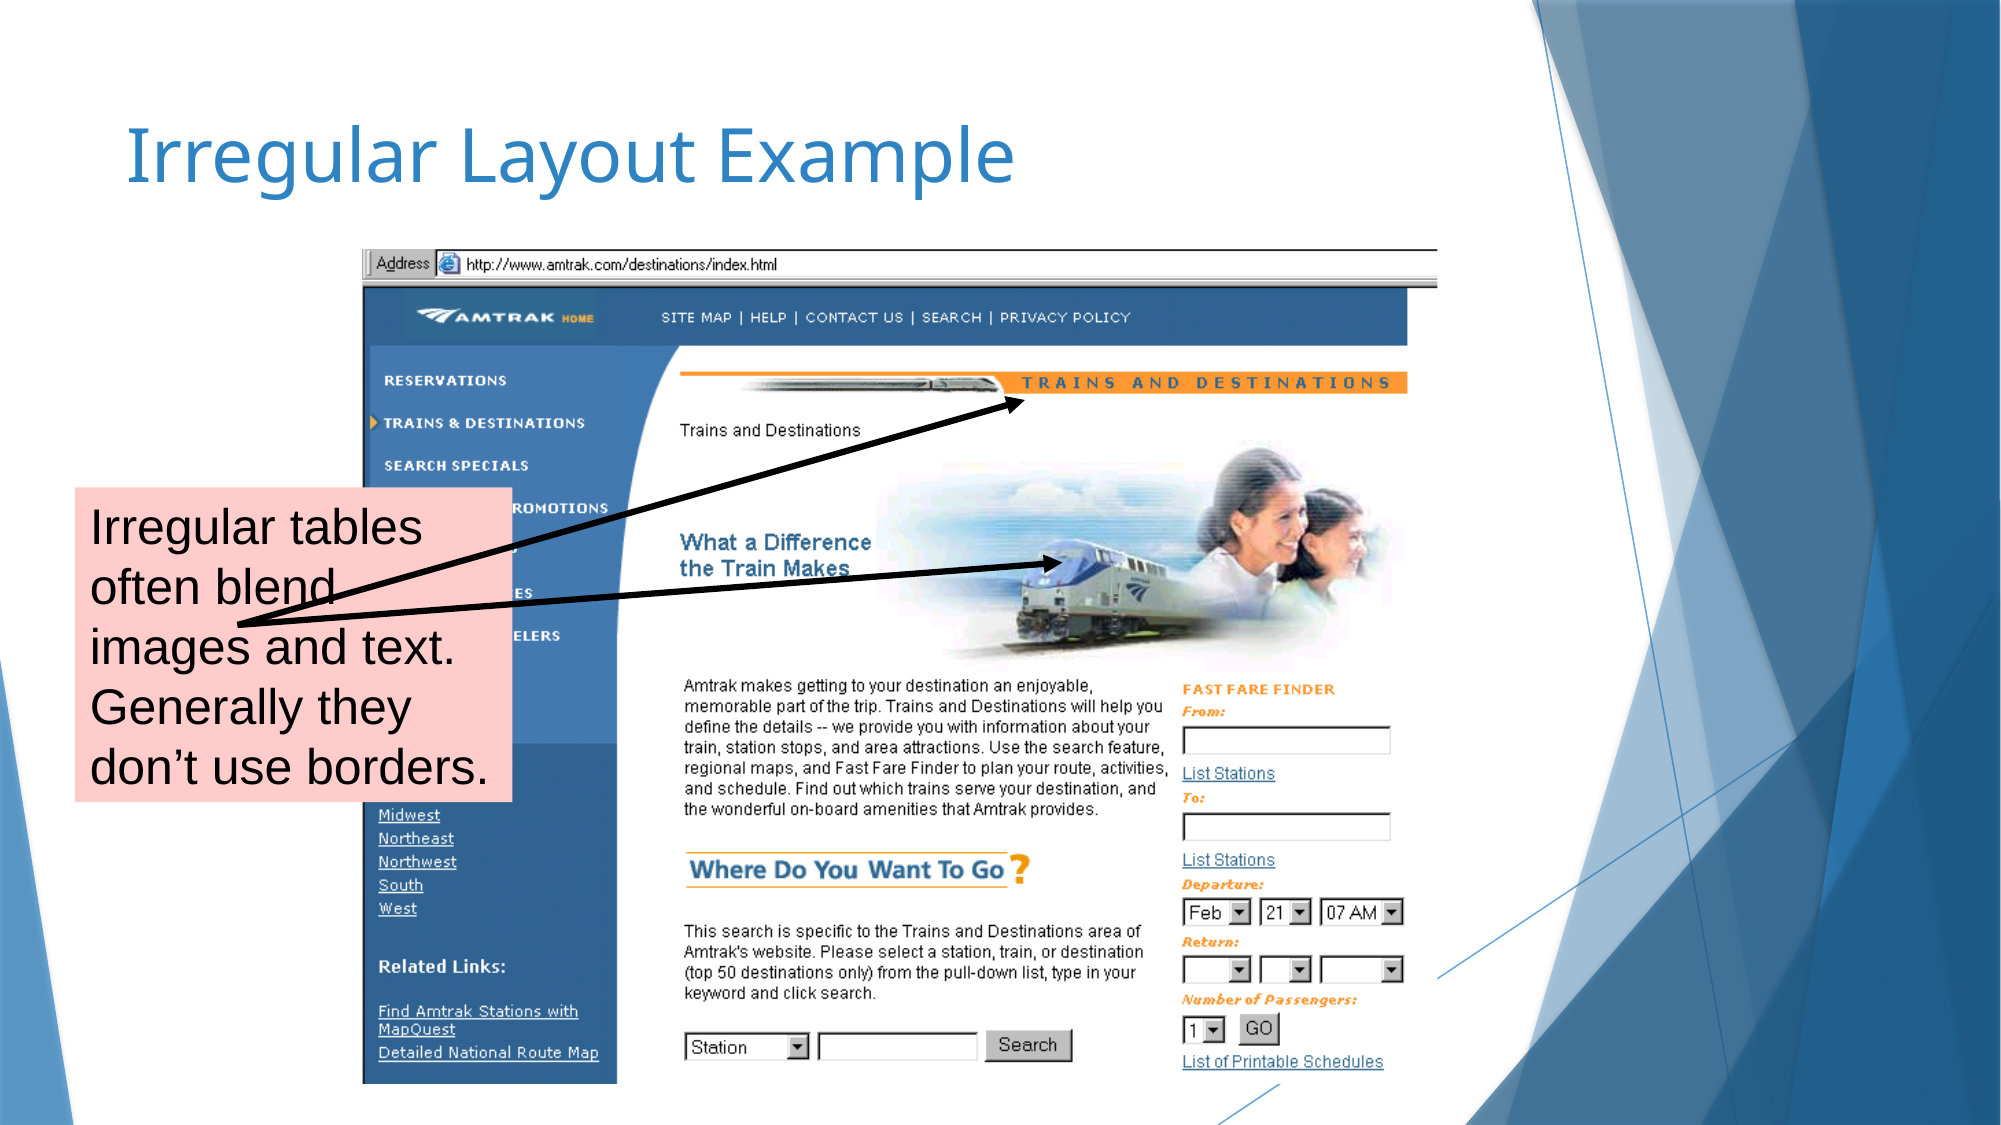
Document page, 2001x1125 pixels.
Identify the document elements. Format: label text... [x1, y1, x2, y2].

picture [361, 249, 1438, 1085]
text_box Irregular tables often blend images and text. Generally they don’t use borders. [74, 487, 357, 803]
title Irregular Layout Example [111, 99, 1522, 317]
